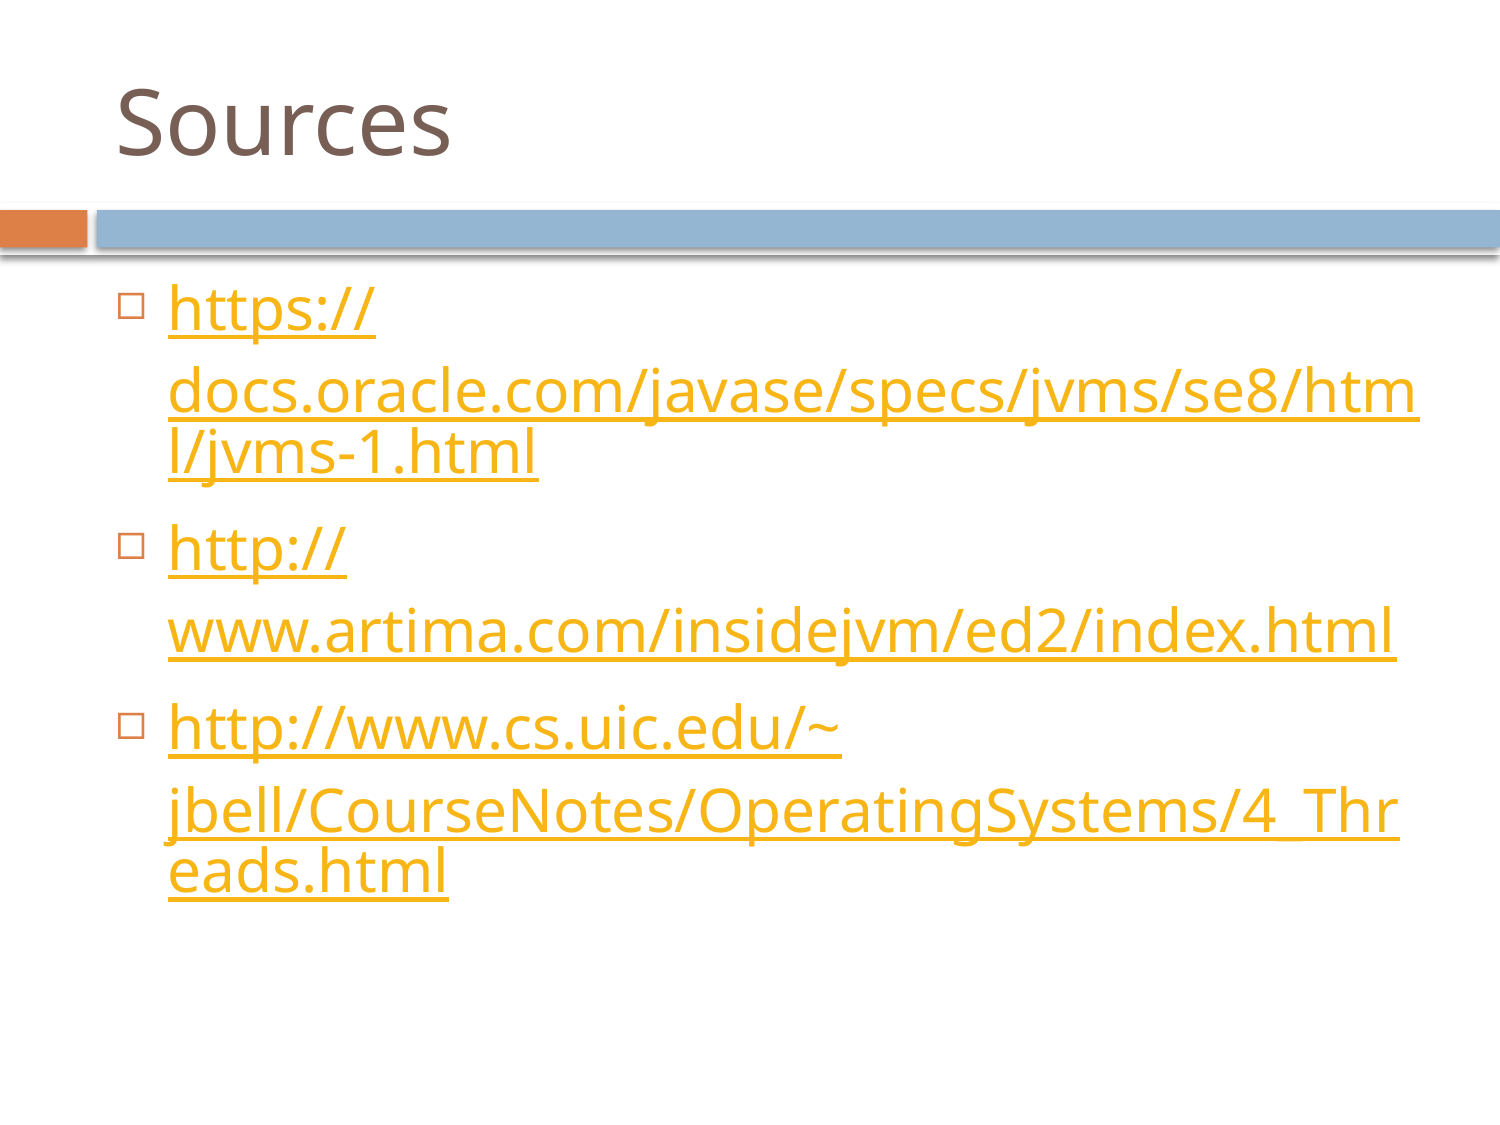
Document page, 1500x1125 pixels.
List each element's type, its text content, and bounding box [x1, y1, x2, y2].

list https://docs.oracle.com/javase/specs/jvms/se8/html/jvms-1.html http://www.artima.com/insidejvm/ed2/index.html http://www.cs.uic.edu/~jbell/CourseNotes/OperatingSystems/4_Threads.html [100, 262, 1438, 1000]
title Sources [100, 37, 1438, 200]
